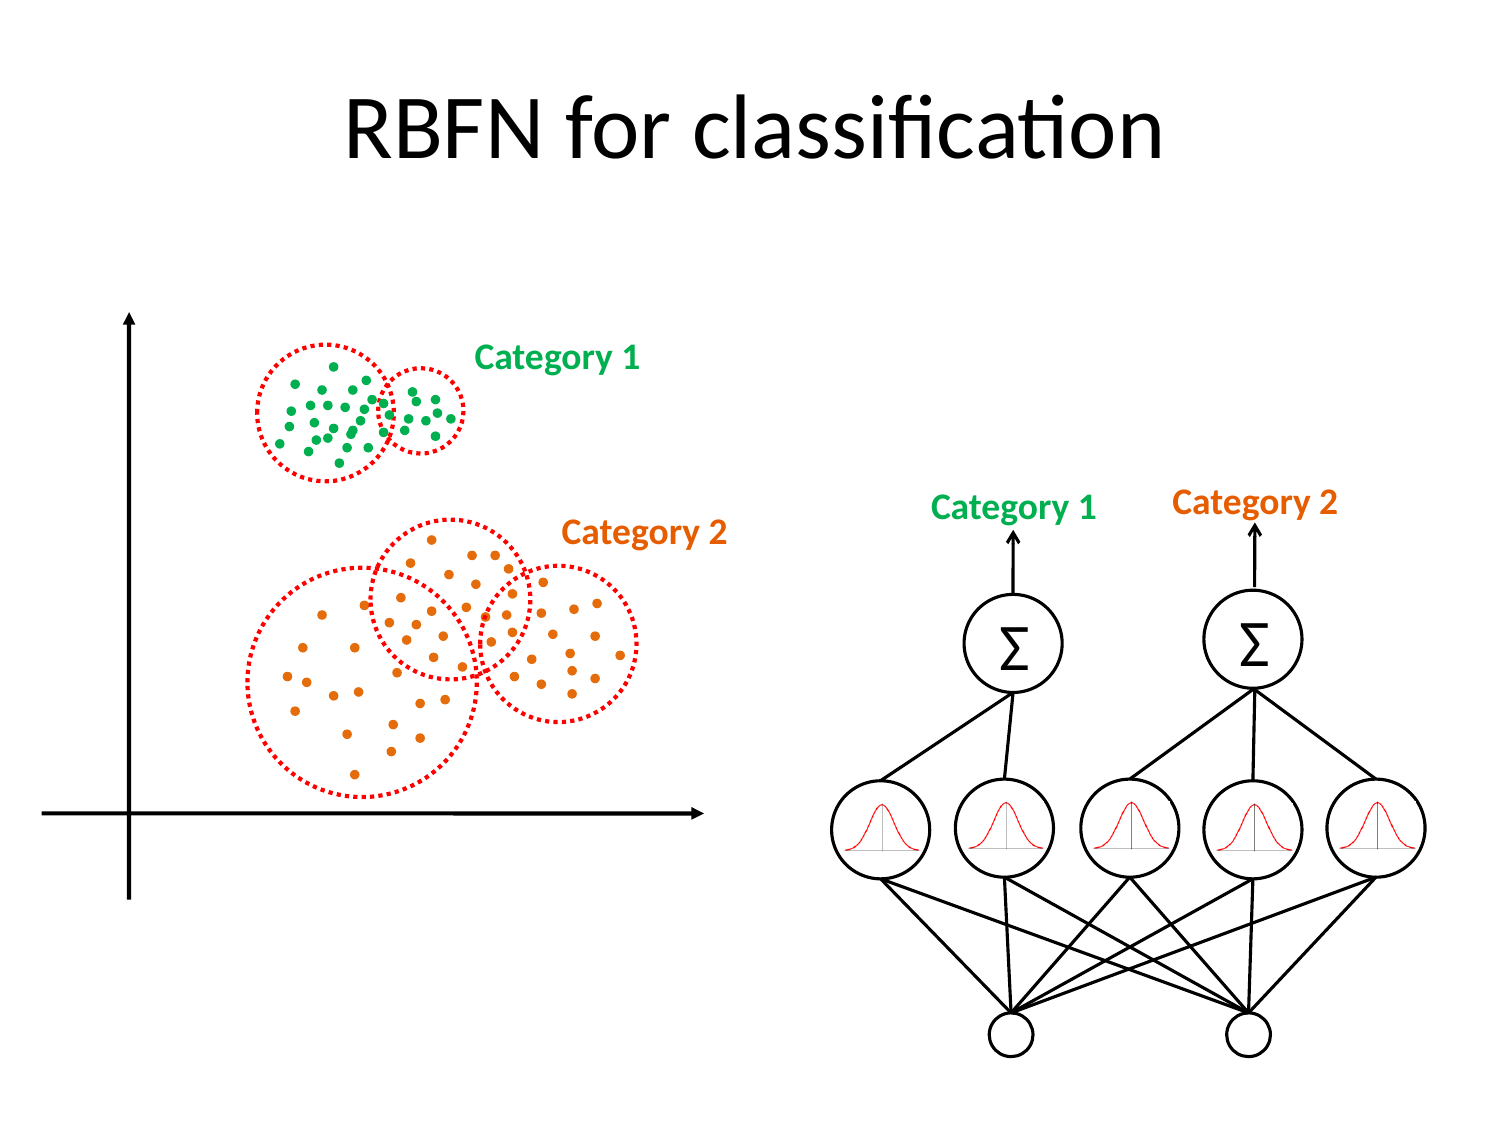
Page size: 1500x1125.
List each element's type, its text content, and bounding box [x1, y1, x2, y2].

text_box [376, 425, 391, 440]
text_box [307, 415, 322, 430]
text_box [902, 670, 992, 804]
text_box [326, 688, 341, 703]
text_box [534, 677, 549, 692]
text_box [326, 421, 341, 436]
text_box [361, 440, 376, 455]
text_box [567, 602, 581, 617]
text_box [288, 377, 302, 392]
text_box [340, 440, 354, 455]
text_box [1136, 1014, 1262, 1125]
text_box Category 1 [916, 474, 1113, 535]
text_box [378, 368, 464, 454]
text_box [1268, 671, 1361, 796]
text_box [247, 567, 477, 798]
text_box [613, 648, 628, 663]
text_box [272, 437, 287, 451]
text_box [1058, 822, 1195, 1068]
text_box [284, 404, 299, 419]
text_box Category 1 [459, 324, 656, 385]
text_box Category 2 [1157, 469, 1354, 529]
text_box [321, 398, 335, 413]
text_box [357, 402, 372, 417]
text_box Category 2 [546, 499, 743, 560]
text_box [428, 429, 443, 444]
text_box [536, 575, 551, 590]
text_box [1183, 943, 1239, 949]
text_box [955, 811, 992, 878]
text_box [524, 652, 539, 667]
text_box [309, 433, 323, 447]
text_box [939, 941, 992, 949]
text_box [321, 431, 335, 445]
text_box [344, 430, 358, 442]
text_box [303, 398, 318, 413]
text_box [588, 671, 602, 686]
text_box [1266, 1019, 1273, 1052]
text_box [122, 312, 136, 900]
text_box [963, 594, 1063, 693]
text_box [480, 565, 637, 723]
text_box [565, 687, 579, 701]
text_box [563, 646, 577, 661]
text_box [965, 731, 1053, 741]
text_box [546, 627, 560, 642]
text_box [397, 423, 412, 438]
text_box [376, 396, 391, 411]
text_box [282, 419, 297, 434]
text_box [1266, 804, 1303, 879]
text_box [507, 669, 522, 684]
text_box [588, 629, 602, 644]
text_box [338, 400, 352, 415]
text_box [301, 444, 316, 459]
text_box [534, 606, 549, 620]
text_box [1244, 881, 1381, 1009]
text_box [1326, 778, 1426, 878]
text_box [130, 807, 705, 820]
text_box [987, 1021, 992, 1050]
text_box [315, 383, 329, 397]
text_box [1203, 589, 1303, 689]
text_box [345, 383, 360, 397]
text_box [428, 392, 443, 407]
text_box [370, 519, 526, 680]
text_box [405, 385, 420, 399]
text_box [878, 880, 992, 1012]
text_box [382, 408, 397, 422]
text_box [505, 625, 520, 640]
text_box [430, 406, 445, 420]
text_box [488, 548, 502, 563]
text_box [353, 414, 368, 428]
text_box [565, 663, 579, 678]
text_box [1121, 885, 1239, 1005]
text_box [997, 761, 1132, 1125]
text_box [444, 412, 458, 426]
text_box [590, 596, 604, 611]
text_box [365, 392, 379, 407]
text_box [831, 780, 930, 880]
text_box [345, 423, 360, 438]
text_box [409, 394, 424, 409]
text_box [1133, 762, 1262, 884]
text_box [419, 413, 433, 428]
text_box [326, 360, 341, 374]
title RBFN for classification [80, 28, 1431, 216]
text_box [257, 344, 389, 482]
text_box [359, 373, 374, 388]
text_box [332, 456, 347, 470]
text_box [401, 412, 416, 426]
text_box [1146, 670, 1239, 797]
